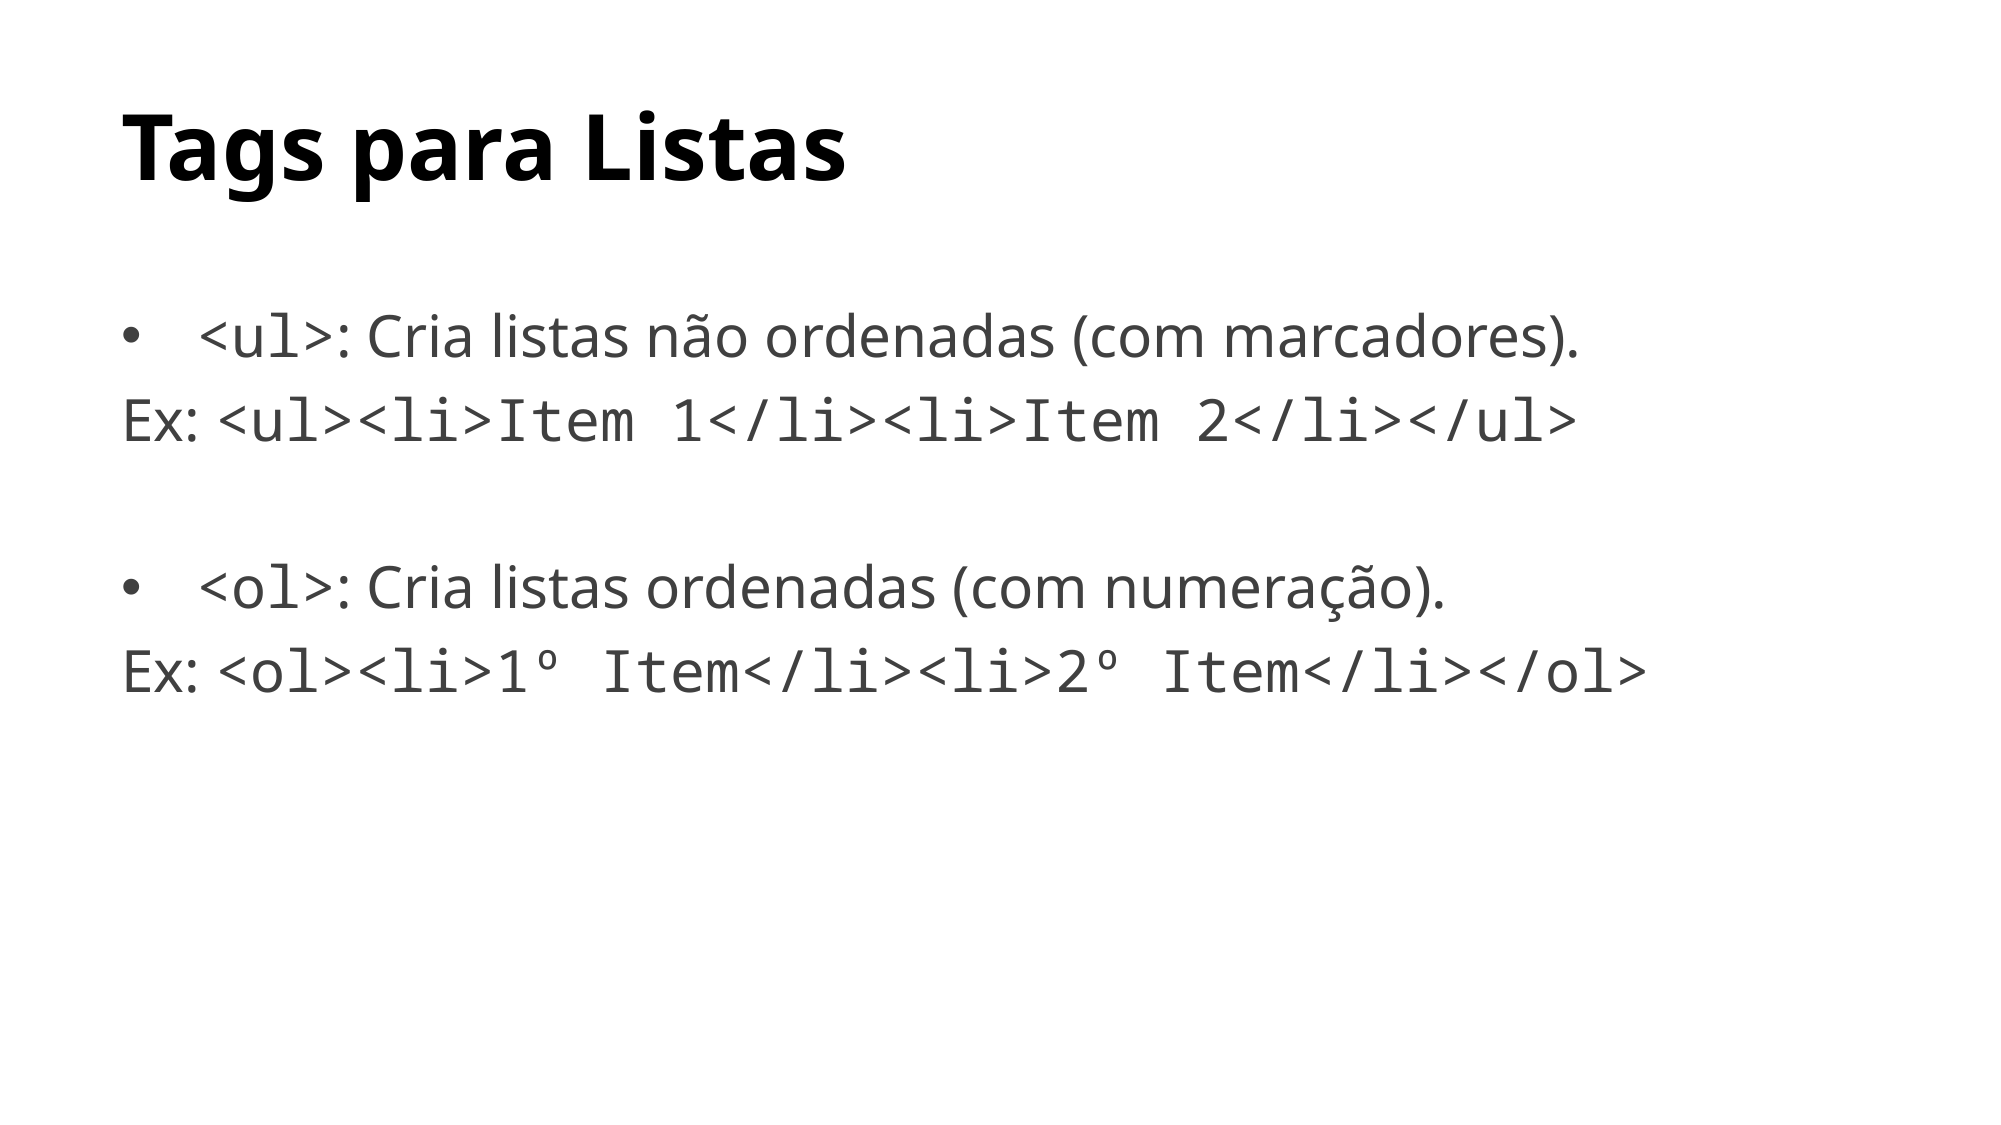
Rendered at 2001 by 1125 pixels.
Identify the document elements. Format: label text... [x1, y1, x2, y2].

list <ul>: Cria listas não ordenadas (com marcadores). Ex: <ul><li>Item 1</li><li>Item 2</li></ul> <ol>: Cria listas ordenadas (com numeração). Ex: <ol><li>1º Item</li><li>2º Item</li></ol> [106, 299, 1832, 1014]
title Tags para Listas [106, 42, 1832, 260]
